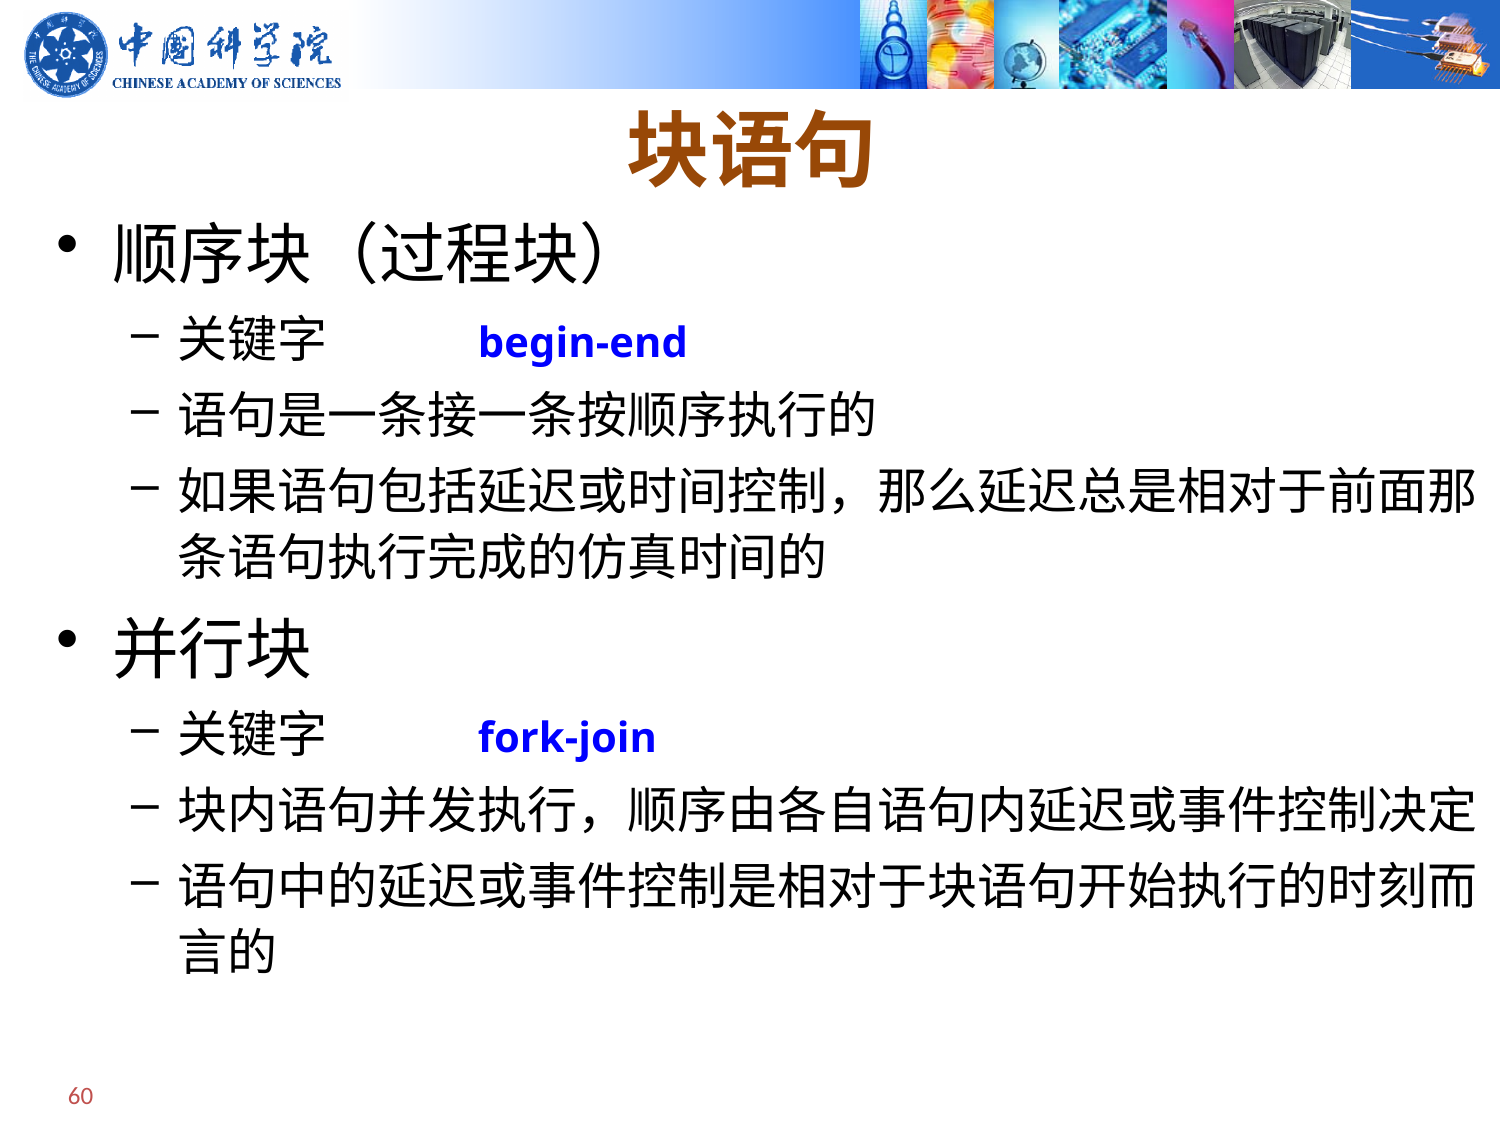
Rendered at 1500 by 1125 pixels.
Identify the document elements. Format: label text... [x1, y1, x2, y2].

picture [23, 10, 349, 102]
title 块语句 [76, 90, 1427, 196]
picture [860, 0, 1500, 89]
list 顺序块（过程块） 关键字 begin-end 语句是一条接一条按顺序执行的 如果语句包括延迟或时间控制，那么延迟总是相对于前面那条语句执行完成的仿真时间的 并行块 关键字 fork-join 块内语句并发执行，顺序由各自语句内延迟或事件控制决定 语句中的延迟或事件控制是相对于块语句开始执行的时刻而言的 [41, 196, 1500, 946]
